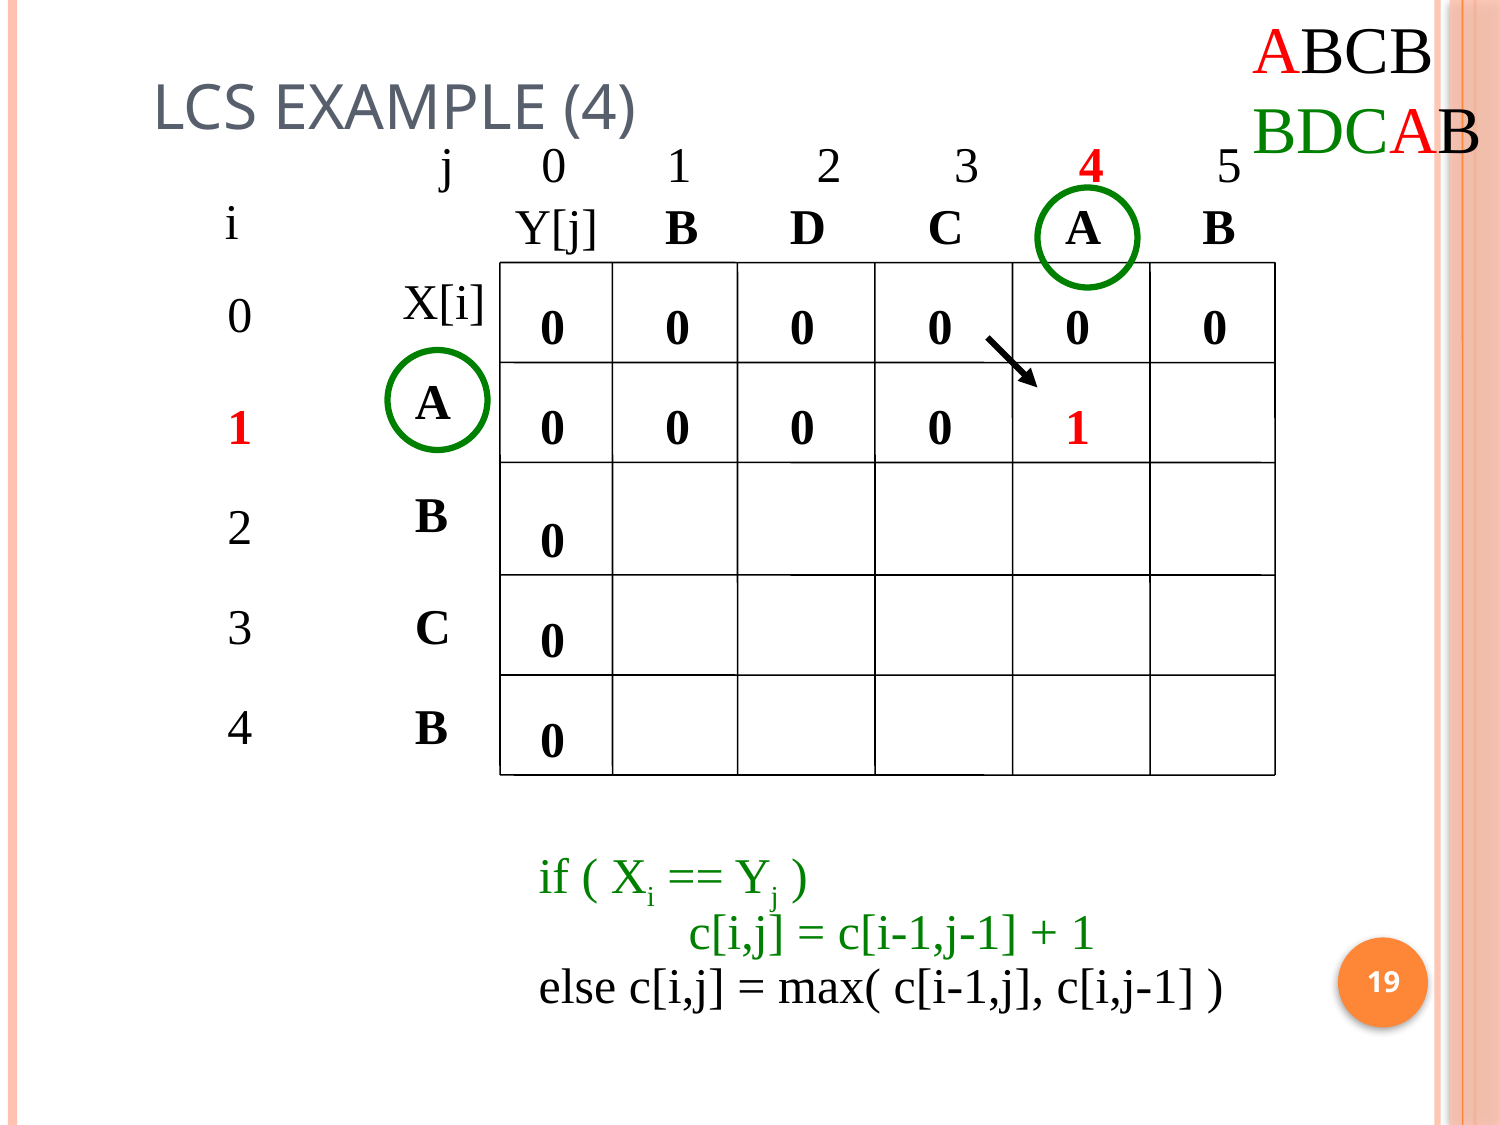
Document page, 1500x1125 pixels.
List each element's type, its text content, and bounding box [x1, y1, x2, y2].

text_box 0 [212, 274, 268, 350]
text_box C [400, 587, 466, 663]
text_box A [1050, 187, 1080, 203]
text_box 1 [1050, 387, 1105, 463]
text_box A [1095, 187, 1116, 195]
text_box 0 [912, 387, 968, 463]
text_box 3 [212, 587, 268, 663]
text_box 0 [525, 699, 580, 775]
text_box 1 [212, 387, 268, 463]
text_box [387, 350, 488, 451]
text_box C [912, 187, 979, 263]
text_box 0 [525, 499, 580, 575]
text_box [987, 337, 1038, 388]
text_box if ( Xi == Yj ) c[i,j] = c[i-1,j-1] + 1 else c[i,j] = max( c[i-1,j], c[i,j-1] ) [223, 837, 1239, 1022]
text_box i [210, 181, 254, 257]
text_box Y[j] [500, 187, 614, 263]
text_box 0 [650, 387, 705, 463]
title LCS Example (4) [137, 0, 1237, 150]
text_box D [775, 187, 841, 263]
text_box 0 [775, 387, 830, 463]
text_box 0 [525, 287, 580, 363]
text_box 0 [525, 599, 580, 675]
text_box [1037, 187, 1138, 288]
text_box 0 [525, 387, 580, 463]
text_box 0 [775, 287, 830, 363]
text_box B [650, 187, 714, 263]
slide_number 19 [1333, 940, 1434, 1027]
text_box 0 [912, 287, 968, 363]
text_box B [400, 687, 464, 763]
text_box B [400, 474, 464, 550]
text_box B [1187, 187, 1251, 263]
text_box j 0 1 2 3 4 5 [425, 124, 1269, 200]
text_box 2 [212, 487, 268, 563]
text_box ABCB BDCAB [1237, 0, 1500, 175]
text_box 0 [650, 287, 705, 363]
text_box X[i] [387, 262, 501, 338]
text_box 4 [212, 687, 268, 763]
text_box 0 [1187, 287, 1243, 363]
text_box 0 [1050, 287, 1105, 363]
